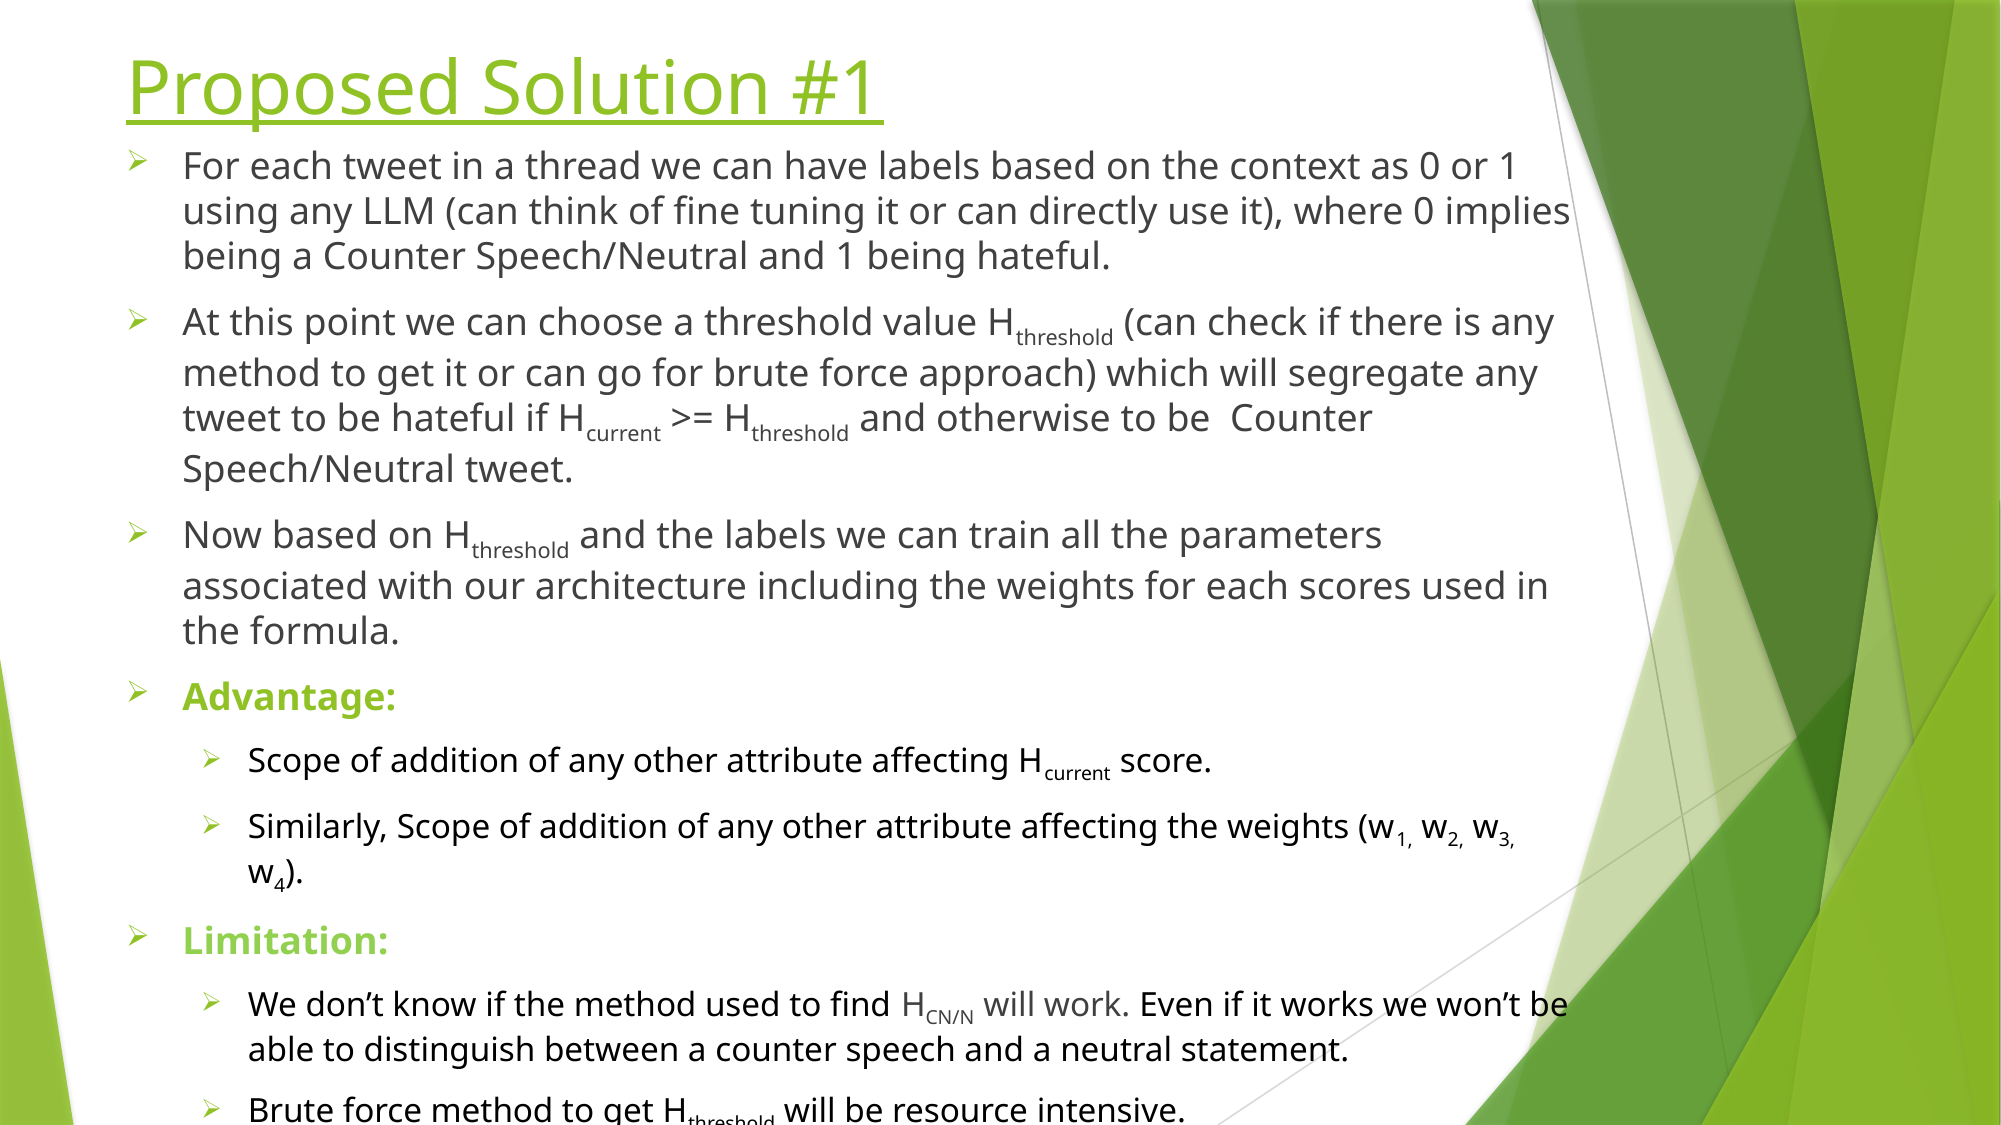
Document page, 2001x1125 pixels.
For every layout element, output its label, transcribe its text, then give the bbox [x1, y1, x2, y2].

list For each tweet in a thread we can have labels based on the context as 0 or 1 using any LLM (can think of fine tuning it or can directly use it), where 0 implies being a Counter Speech/Neutral and 1 being hateful. At this point we can choose a threshold value Hthreshold (can check if there is any method to get it or can go for brute force approach) which will segregate any tweet to be hateful if Hcurrent >= Hthreshold and otherwise to be Counter Speech/Neutral tweet. Now based on Hthreshold and the labels we can train all the parameters associated with our architecture including the weights for each scores used in the formula. Advantage: Scope of addition of any other attribute affecting Hcurrent score. Similarly, Scope of addition of any other attribute affecting the weights (w1, w2, w3, w4). Limitation: We don’t know if the method used to find HCN/N will work. Even if it works we won’t be able to distinguish between a counter speech and a neutral statement. Brute force method to get Hthreshold will be resource intensive. Large labelled dataset is required to train the model. [111, 134, 1594, 1125]
title Proposed Solution #1 [111, 31, 1522, 152]
